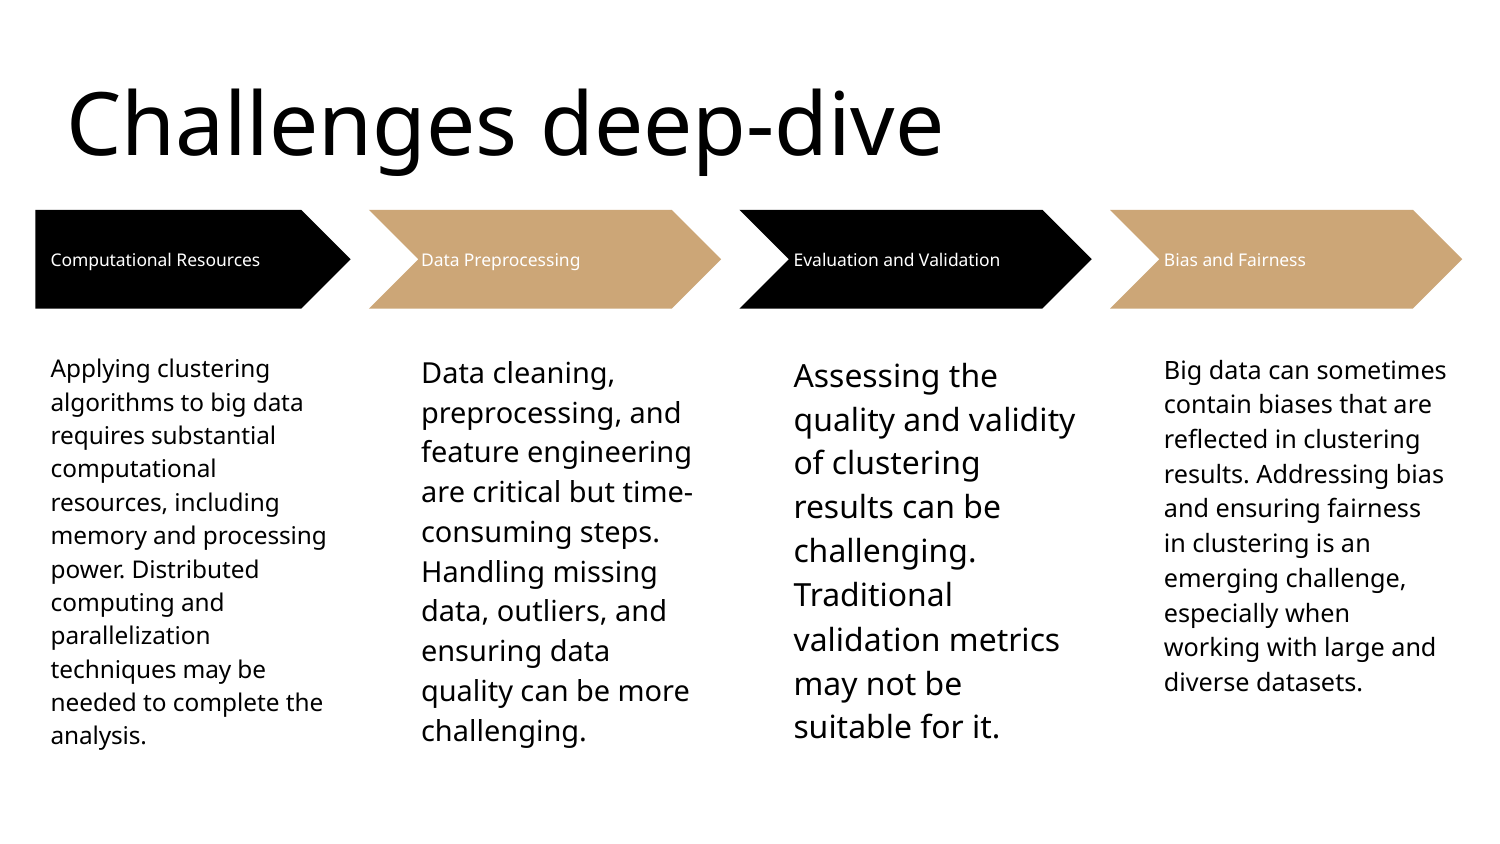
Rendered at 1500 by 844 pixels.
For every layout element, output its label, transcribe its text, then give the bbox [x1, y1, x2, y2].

list Data cleaning, preprocessing, and feature engineering are critical but time-consuming steps. Handling missing data, outliers, and ensuring data quality can be more challenging. [406, 334, 722, 766]
list Data Preprocessing [406, 233, 695, 285]
text_box [368, 209, 722, 309]
list Big data can sometimes contain biases that are reflected in clustering results. Addressing bias and ensuring fairness in clustering is an emerging challenge, especially when working with large and diverse datasets. [1149, 334, 1465, 766]
text_box [739, 270, 1066, 309]
list Evaluation and Validation [778, 233, 1067, 285]
text_box [1110, 209, 1437, 249]
text_box [739, 209, 1066, 249]
text_box [35, 209, 351, 309]
list Computational Resources [35, 233, 324, 285]
list Bias and Fairness [1149, 233, 1438, 285]
text_box [1438, 234, 1463, 284]
text_box [1110, 269, 1437, 309]
text_box [1067, 234, 1092, 284]
list Assessing the quality and validity of clustering results can be challenging. Traditional validation metrics may not be suitable for it. [778, 334, 1094, 766]
title Challenges deep-dive [51, 51, 1449, 189]
list Applying clustering algorithms to big data requires substantial computational resources, including memory and processing power. Distributed computing and parallelization techniques may be needed to complete the analysis. [35, 334, 351, 766]
